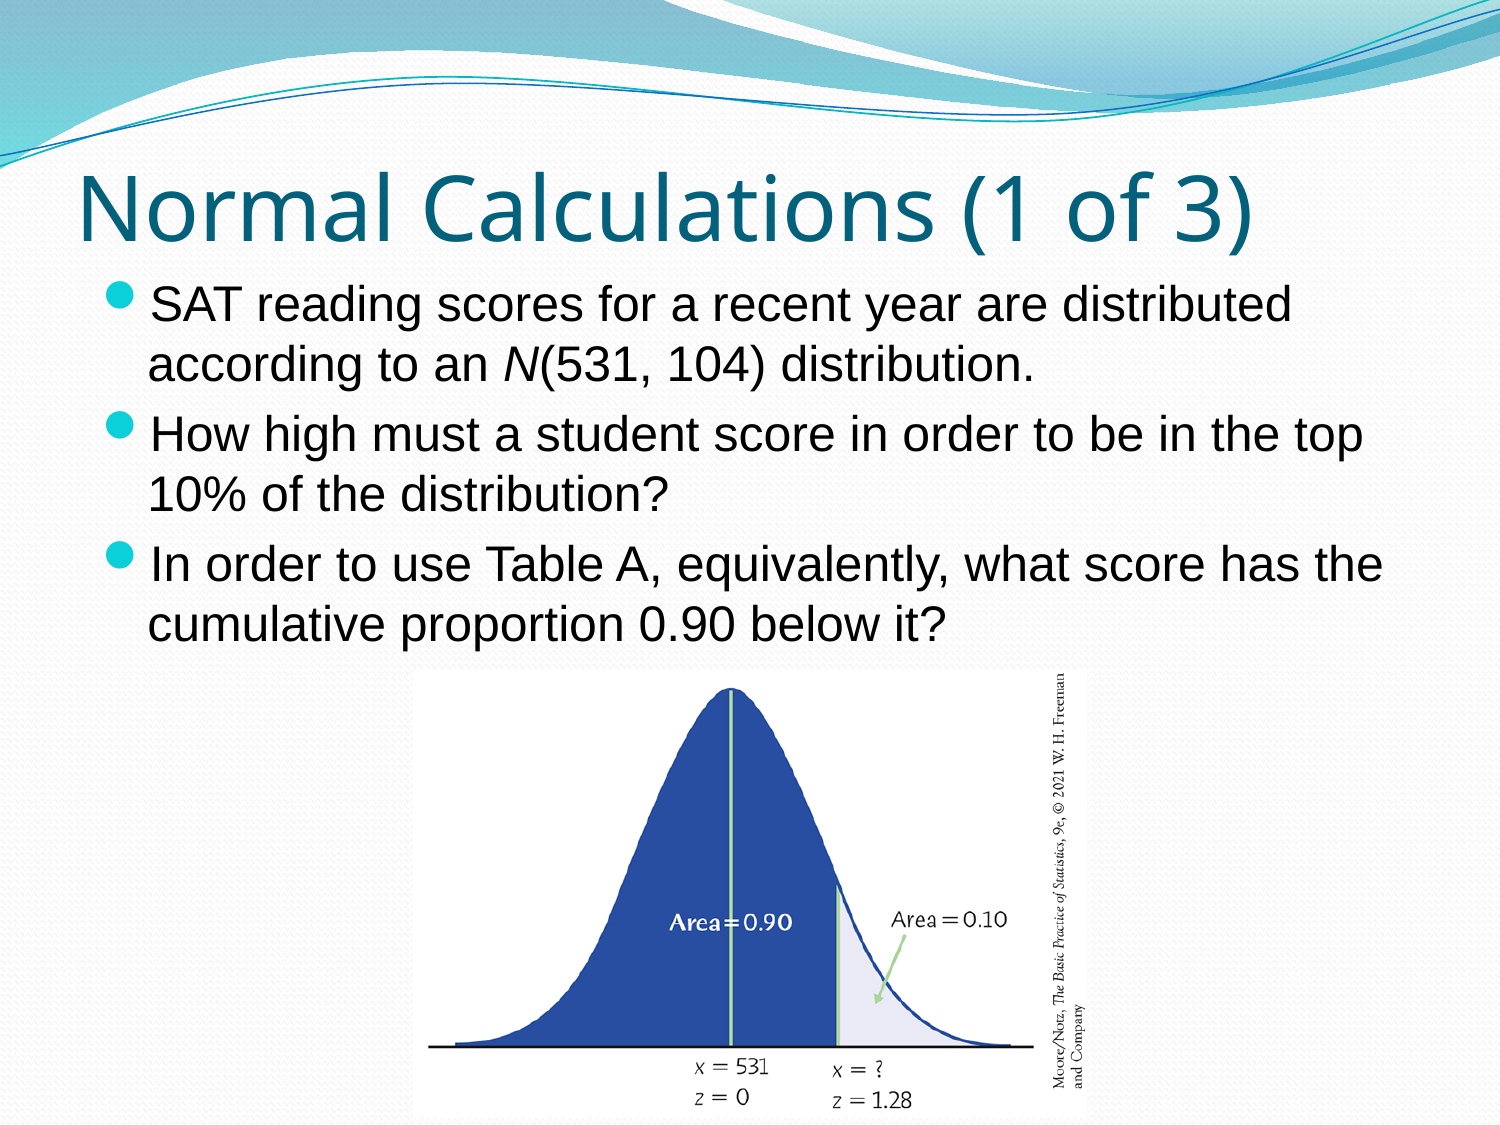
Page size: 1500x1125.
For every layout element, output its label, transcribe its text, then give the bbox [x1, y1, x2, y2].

picture [413, 670, 1087, 1118]
list SAT reading scores for a recent year are distributed according to an N(531, 104) distribution. How high must a student score in order to be in the top 10% of the distribution? In order to use Table A, equivalently, what score has the cumulative proportion 0.90 below it? [87, 263, 1438, 984]
title Normal Calculations (1 of 3) [75, 71, 1425, 260]
